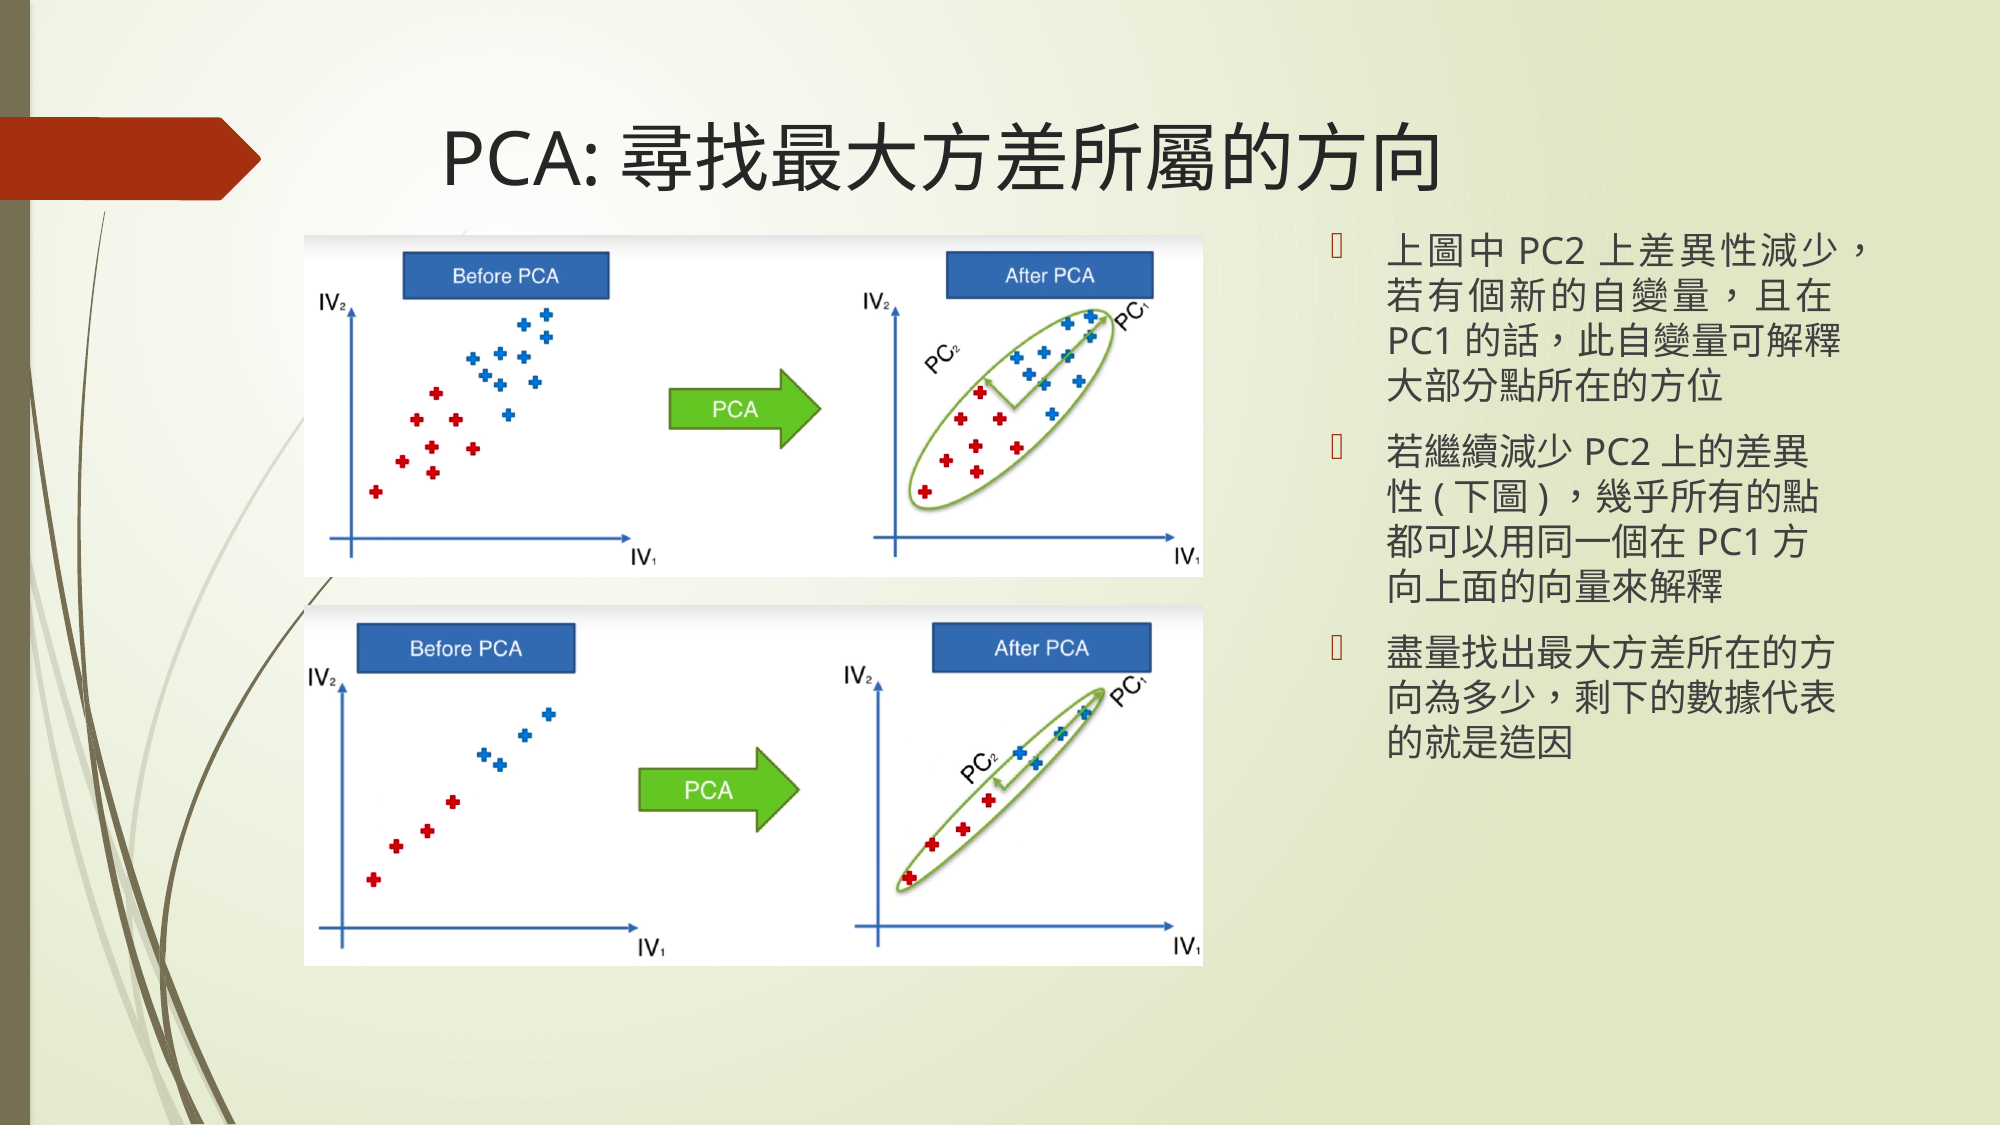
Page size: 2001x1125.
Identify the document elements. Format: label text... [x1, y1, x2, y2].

picture [303, 605, 1204, 966]
list 上圖中PC2上差異性減少，若有個新的自變量，且在PC1的話，此自變量可解釋大部分點所在的方位 若繼續減少PC2上的差異性(下圖)，幾乎所有的點都可以用同一個在PC1方向上面的向量來解釋 盡量找出最大方差所在的方向為多少，剩下的數據代表的就是造因 [1315, 219, 1858, 966]
picture [303, 235, 1204, 578]
title PCA:尋找最大方差所屬的方向 [425, 102, 1888, 313]
